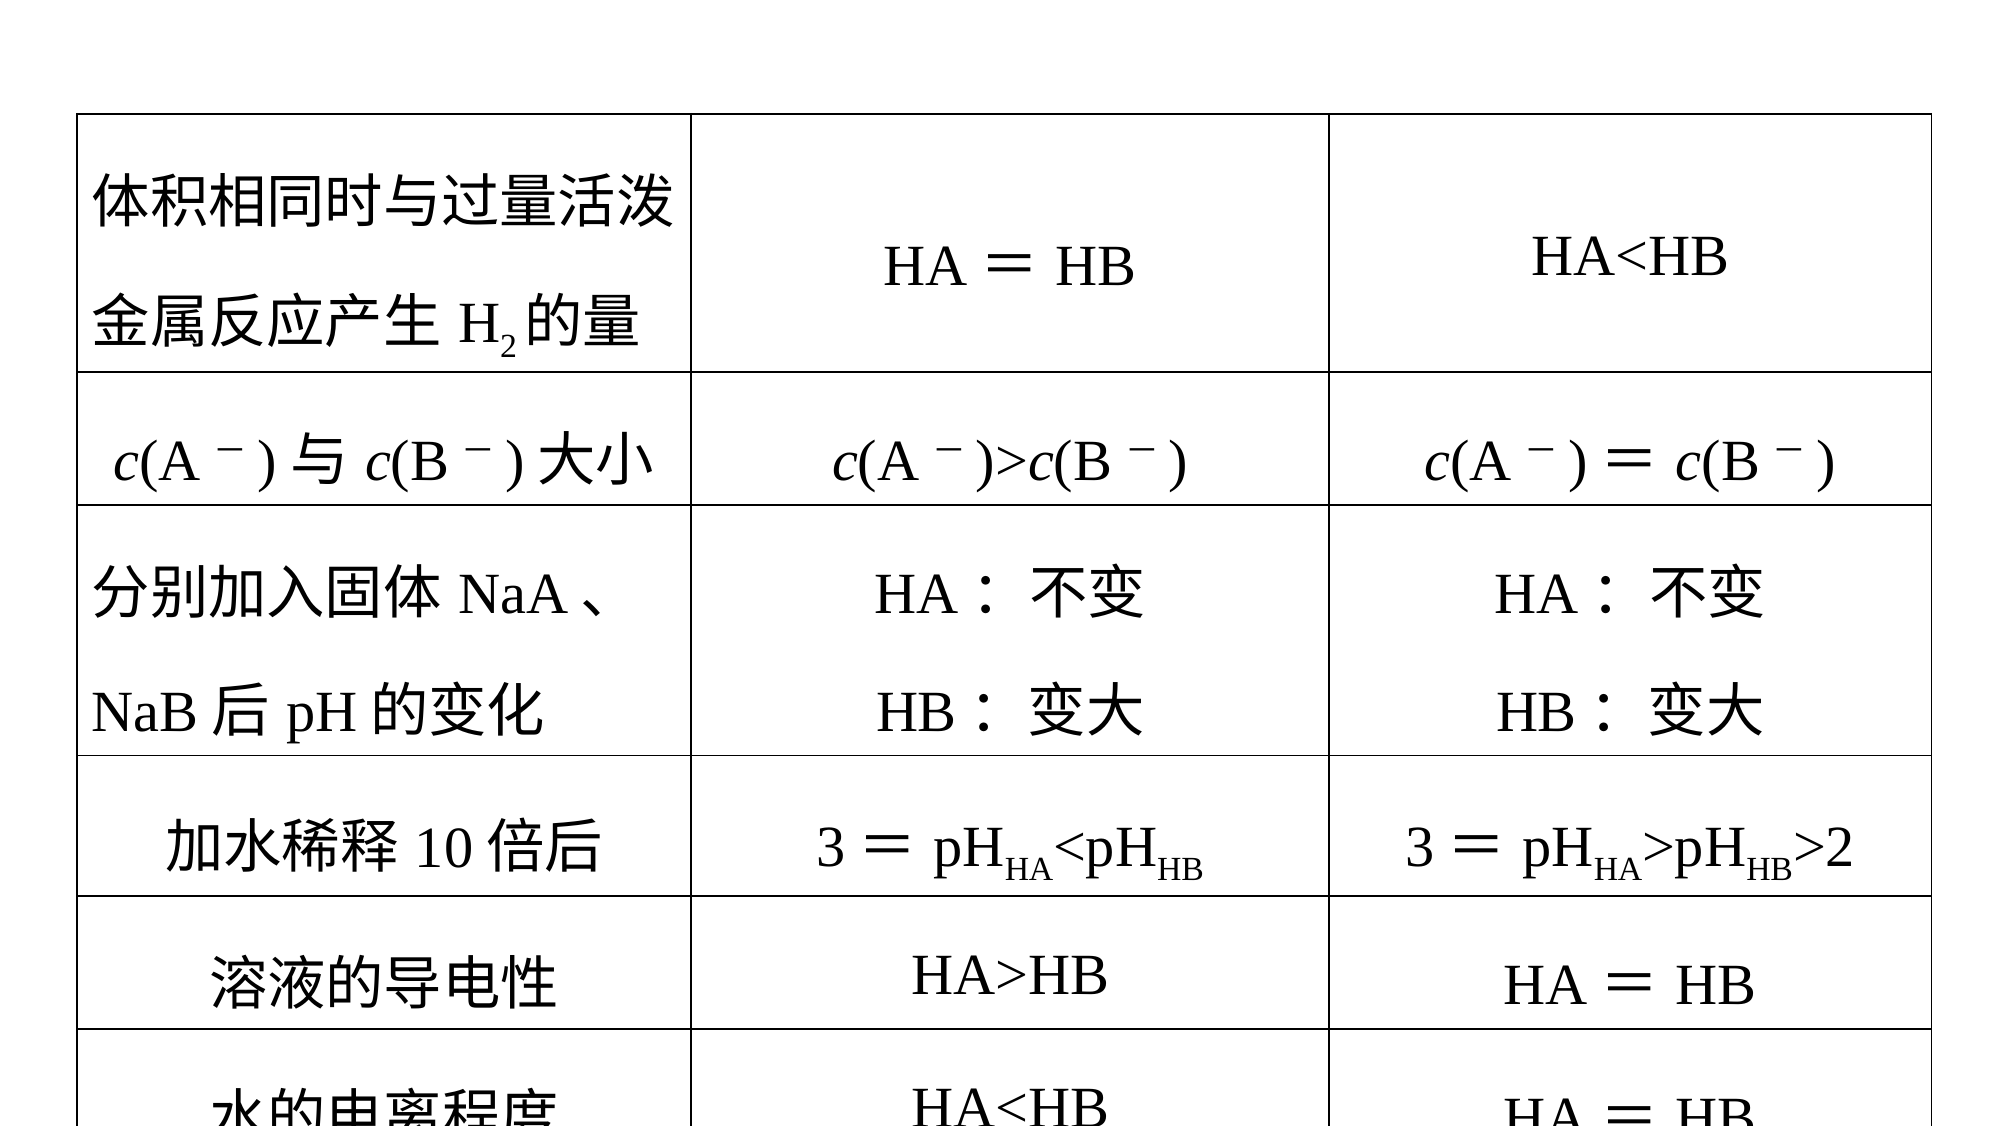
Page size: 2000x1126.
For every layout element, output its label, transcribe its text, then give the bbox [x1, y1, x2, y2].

table_cell HA<HB [692, 1030, 1328, 1126]
table_cell c(A－)＝c(B－) [1330, 373, 1931, 504]
table_cell HA：不变 HB：变大 [1330, 506, 1931, 755]
table_cell 3＝pHHA<pHHB [692, 756, 1328, 895]
table_header HA<HB [1330, 115, 1931, 371]
table_header HA＝HB [692, 115, 1328, 371]
table_cell HA＝HB [1330, 1030, 1931, 1126]
table_cell 分别加入固体NaA、NaB后pH的变化 [78, 506, 690, 755]
table_cell c(A－)>c(B－) [692, 373, 1328, 504]
table_cell 水的电离程度 [78, 1030, 690, 1126]
table_cell 溶液的导电性 [78, 897, 690, 1028]
table_cell HA：不变 HB：变大 [692, 506, 1328, 755]
table_cell 3＝pHHA>pHHB>2 [1330, 756, 1931, 895]
table_cell HA＝HB [1330, 897, 1931, 1028]
table_header 体积相同时与过量活泼金属反应产生H2的量 [78, 115, 690, 371]
table_cell 加水稀释10倍后 [78, 756, 690, 895]
table_cell HA>HB [692, 897, 1328, 1028]
table_cell c(A－)与c(B－)大小 [78, 373, 690, 504]
